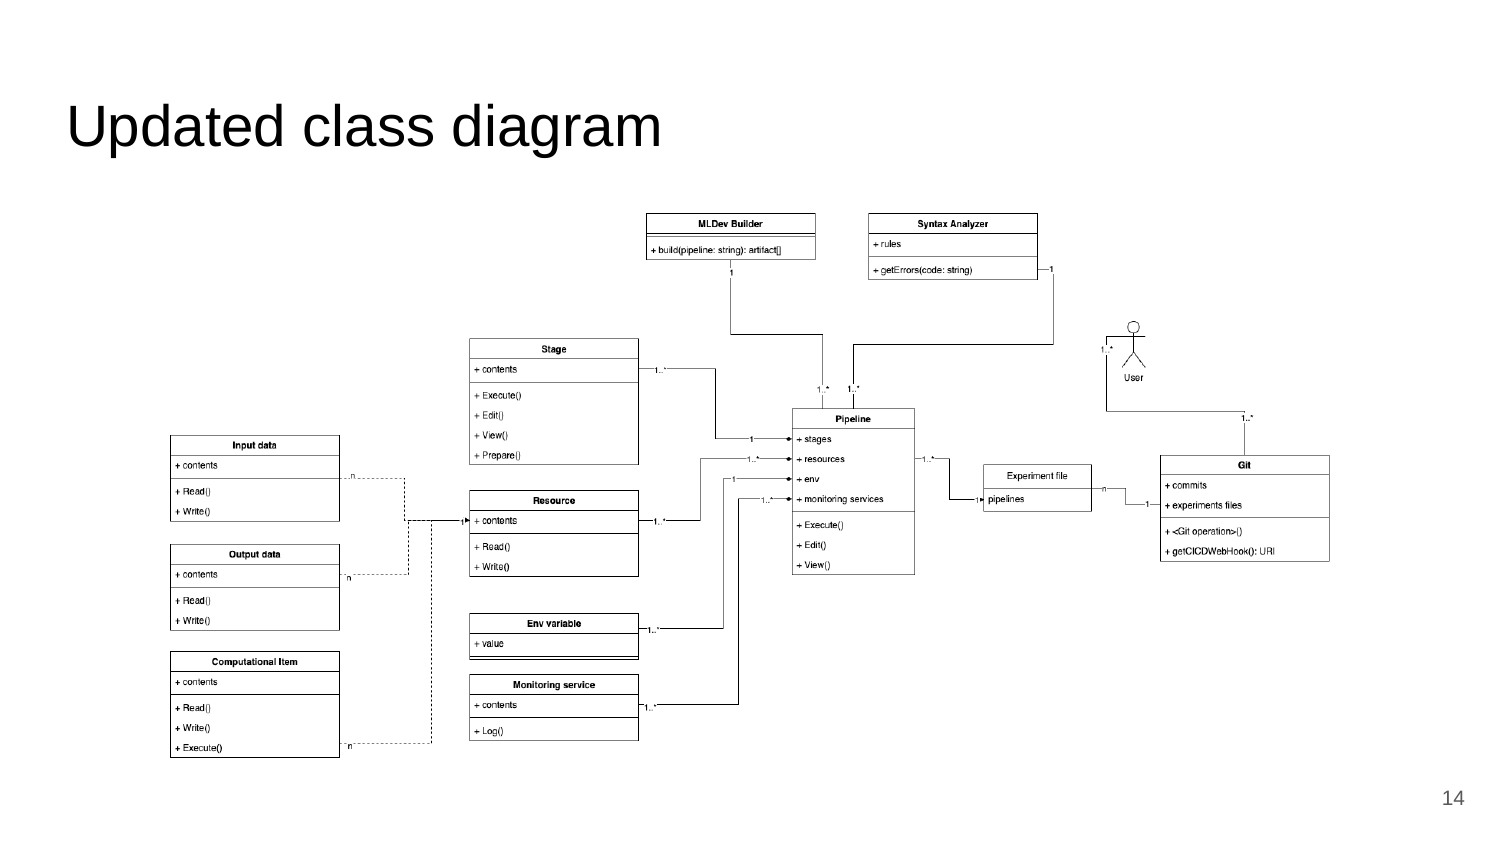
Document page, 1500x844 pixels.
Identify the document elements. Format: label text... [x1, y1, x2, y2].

title Updated class diagram [51, 72, 1449, 167]
picture [169, 213, 1330, 761]
slide_number ‹#› [1389, 764, 1480, 830]
